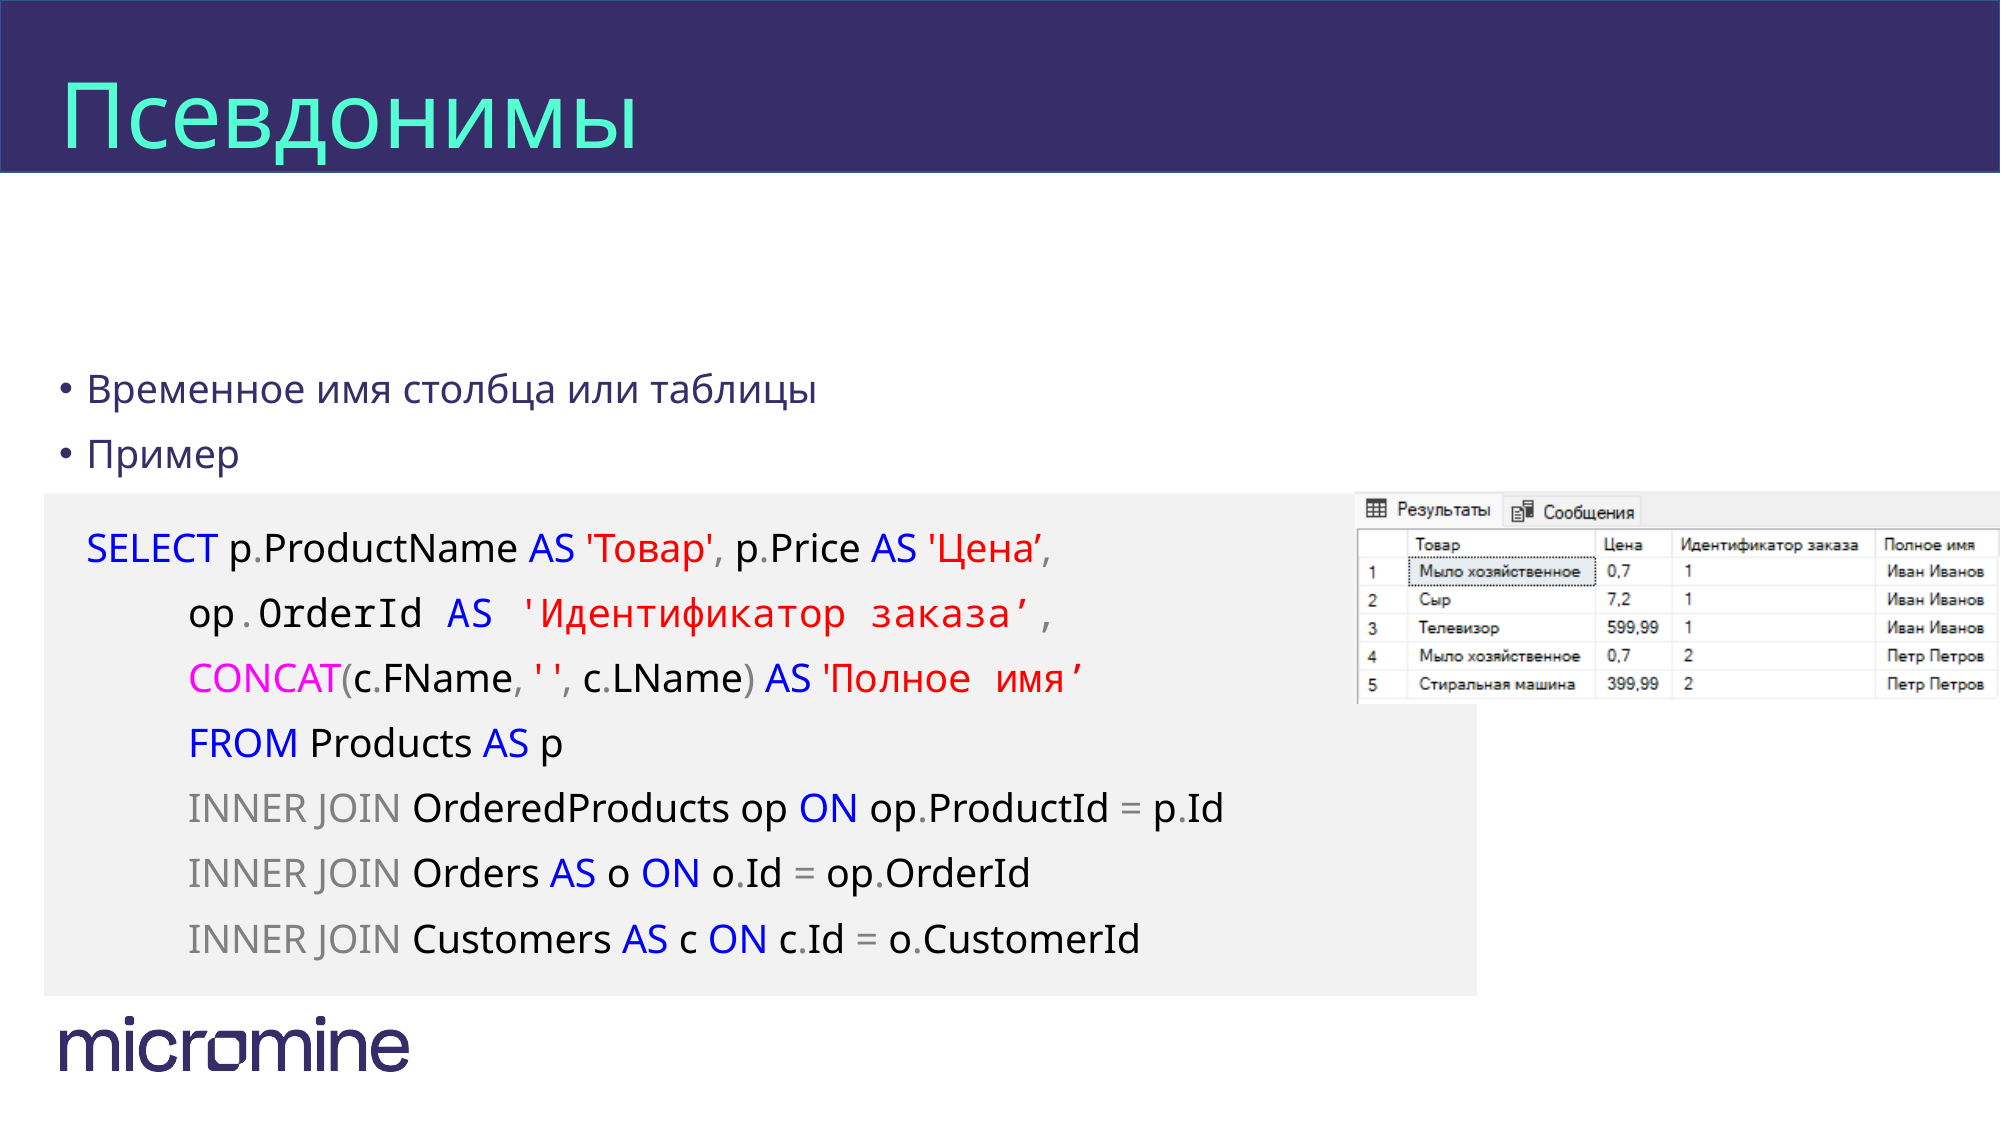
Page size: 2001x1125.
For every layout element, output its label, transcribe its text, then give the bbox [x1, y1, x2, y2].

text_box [1354, 491, 2000, 704]
title Псевдонимы [44, 49, 1956, 252]
picture [60, 1016, 409, 1072]
text_box [0, 0, 2000, 173]
list Временное имя столбца или таблицы Пример SELECT p.ProductName AS 'Товар', p.Price AS 'Цена’, op.OrderId AS 'Идентификатор заказа’, CONCAT(c.FName, ' ', c.LName) AS 'Полное имя’ FROM Products AS p INNER JOIN OrderedProducts op ON op.ProductId = p.Id INNER JOIN Orders AS o ON o.Id = op.OrderId INNER JOIN Customers AS c ON c.Id = o.CustomerId [44, 356, 1956, 969]
text_box [43, 493, 1478, 997]
